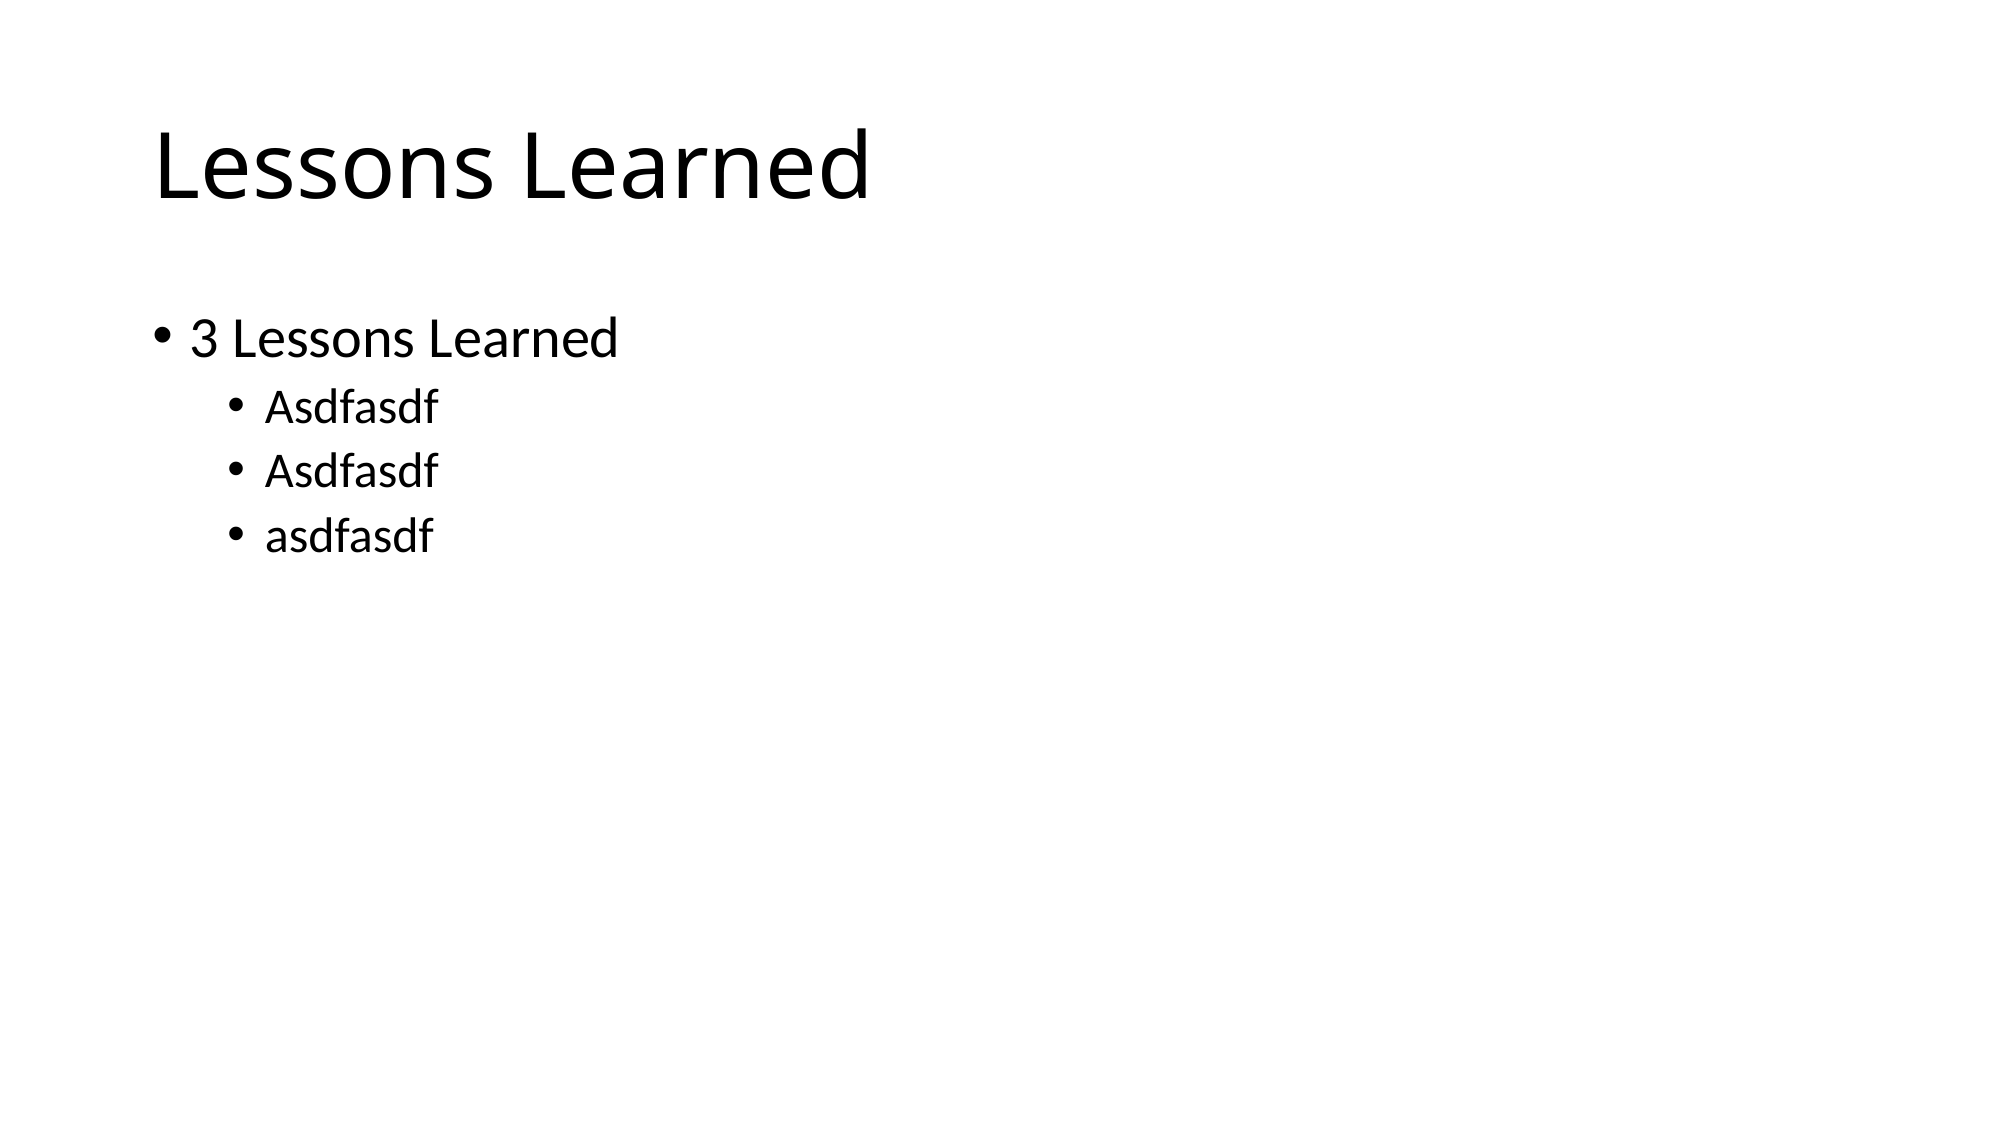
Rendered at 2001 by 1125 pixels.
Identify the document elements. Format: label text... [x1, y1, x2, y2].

title Lessons Learned [137, 59, 1863, 278]
list 3 Lessons Learned Asdfasdf Asdfasdf asdfasdf [137, 299, 1863, 1014]
